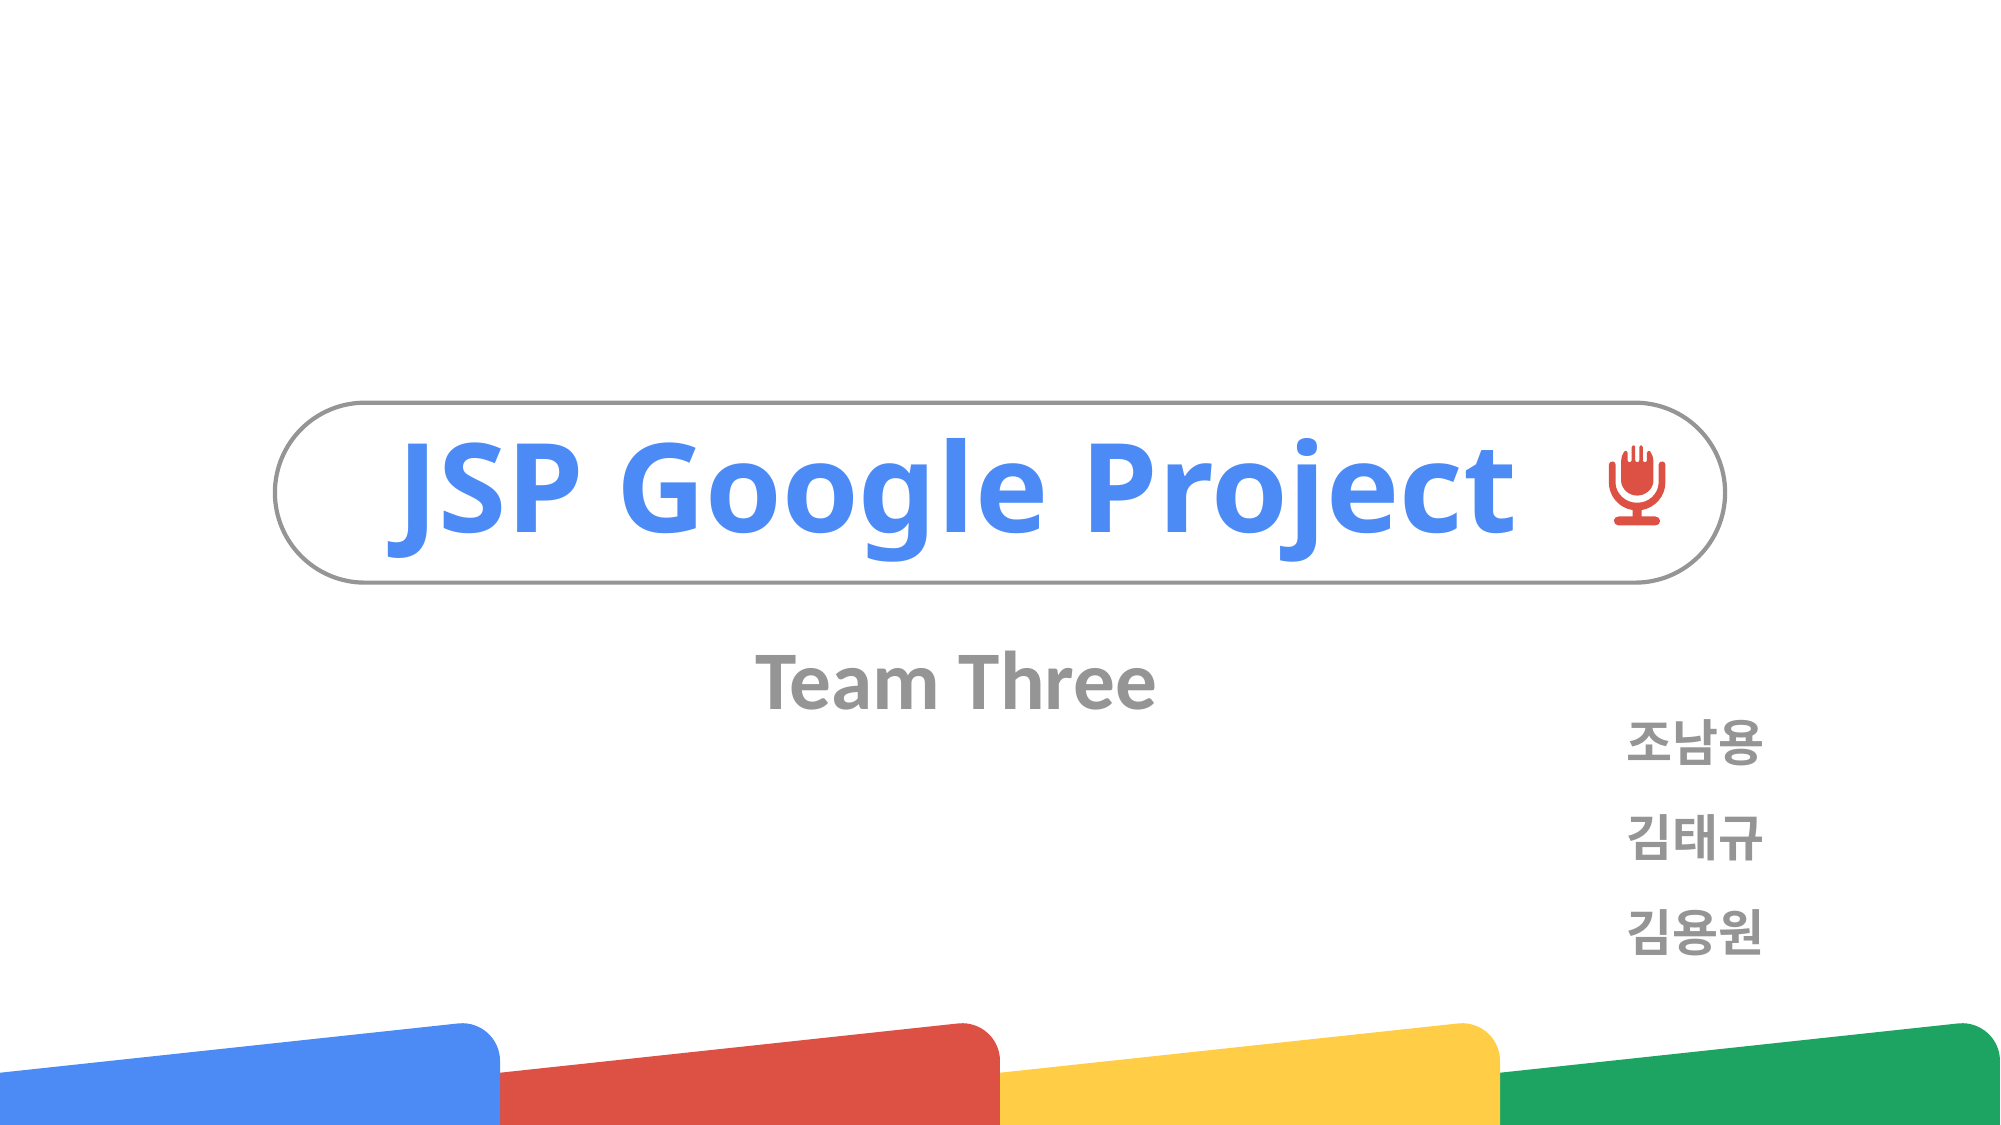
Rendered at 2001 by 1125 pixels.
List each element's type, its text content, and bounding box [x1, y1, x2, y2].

title JSP Google Project [334, 402, 1580, 583]
text_box 조남용 김태규 김용원 [1267, 703, 1779, 1029]
text_box Team Three [701, 618, 1213, 734]
